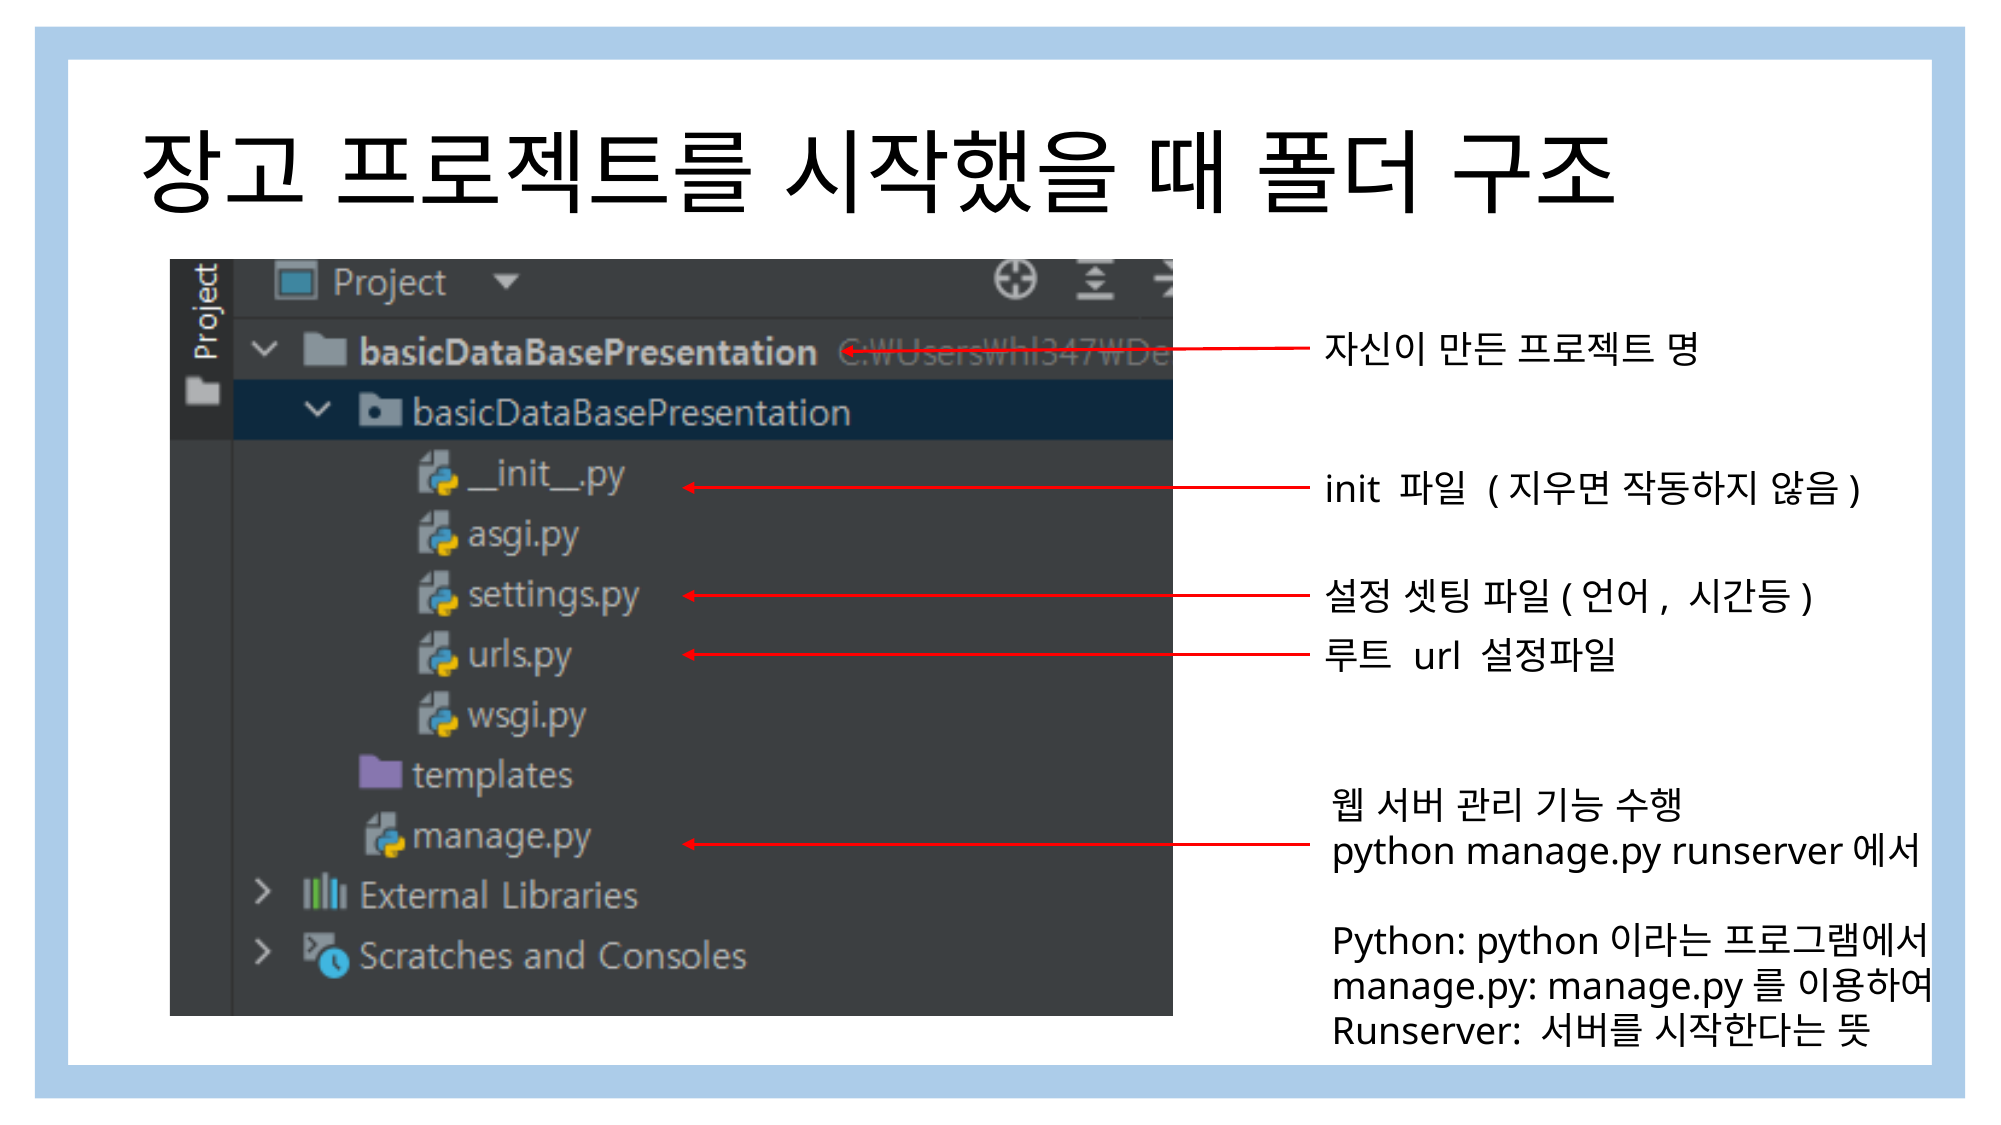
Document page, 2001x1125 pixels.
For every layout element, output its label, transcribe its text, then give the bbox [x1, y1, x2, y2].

title 장고 프로젝트를 시작했을 때 폴더 구조 [137, 73, 1863, 264]
text_box 자신이 만든 프로젝트 명 [1309, 318, 1768, 378]
picture [169, 259, 1173, 1016]
text_box init 파일 (지우면 작동하지 않음) [1309, 457, 1905, 518]
text_box 설정 셋팅 파일(언어, 시간등) [1309, 565, 1905, 626]
text_box 루트 url 설정파일 [1309, 626, 1905, 685]
text_box 웹 서버 관리 기능 수행 python manage.py runserver에서 Python: python이라는 프로그램에서 manage.py: manage.py를 이용하여 Runserver: 서버를 시작한다는 뜻 [1316, 775, 1986, 1060]
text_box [840, 348, 1310, 352]
